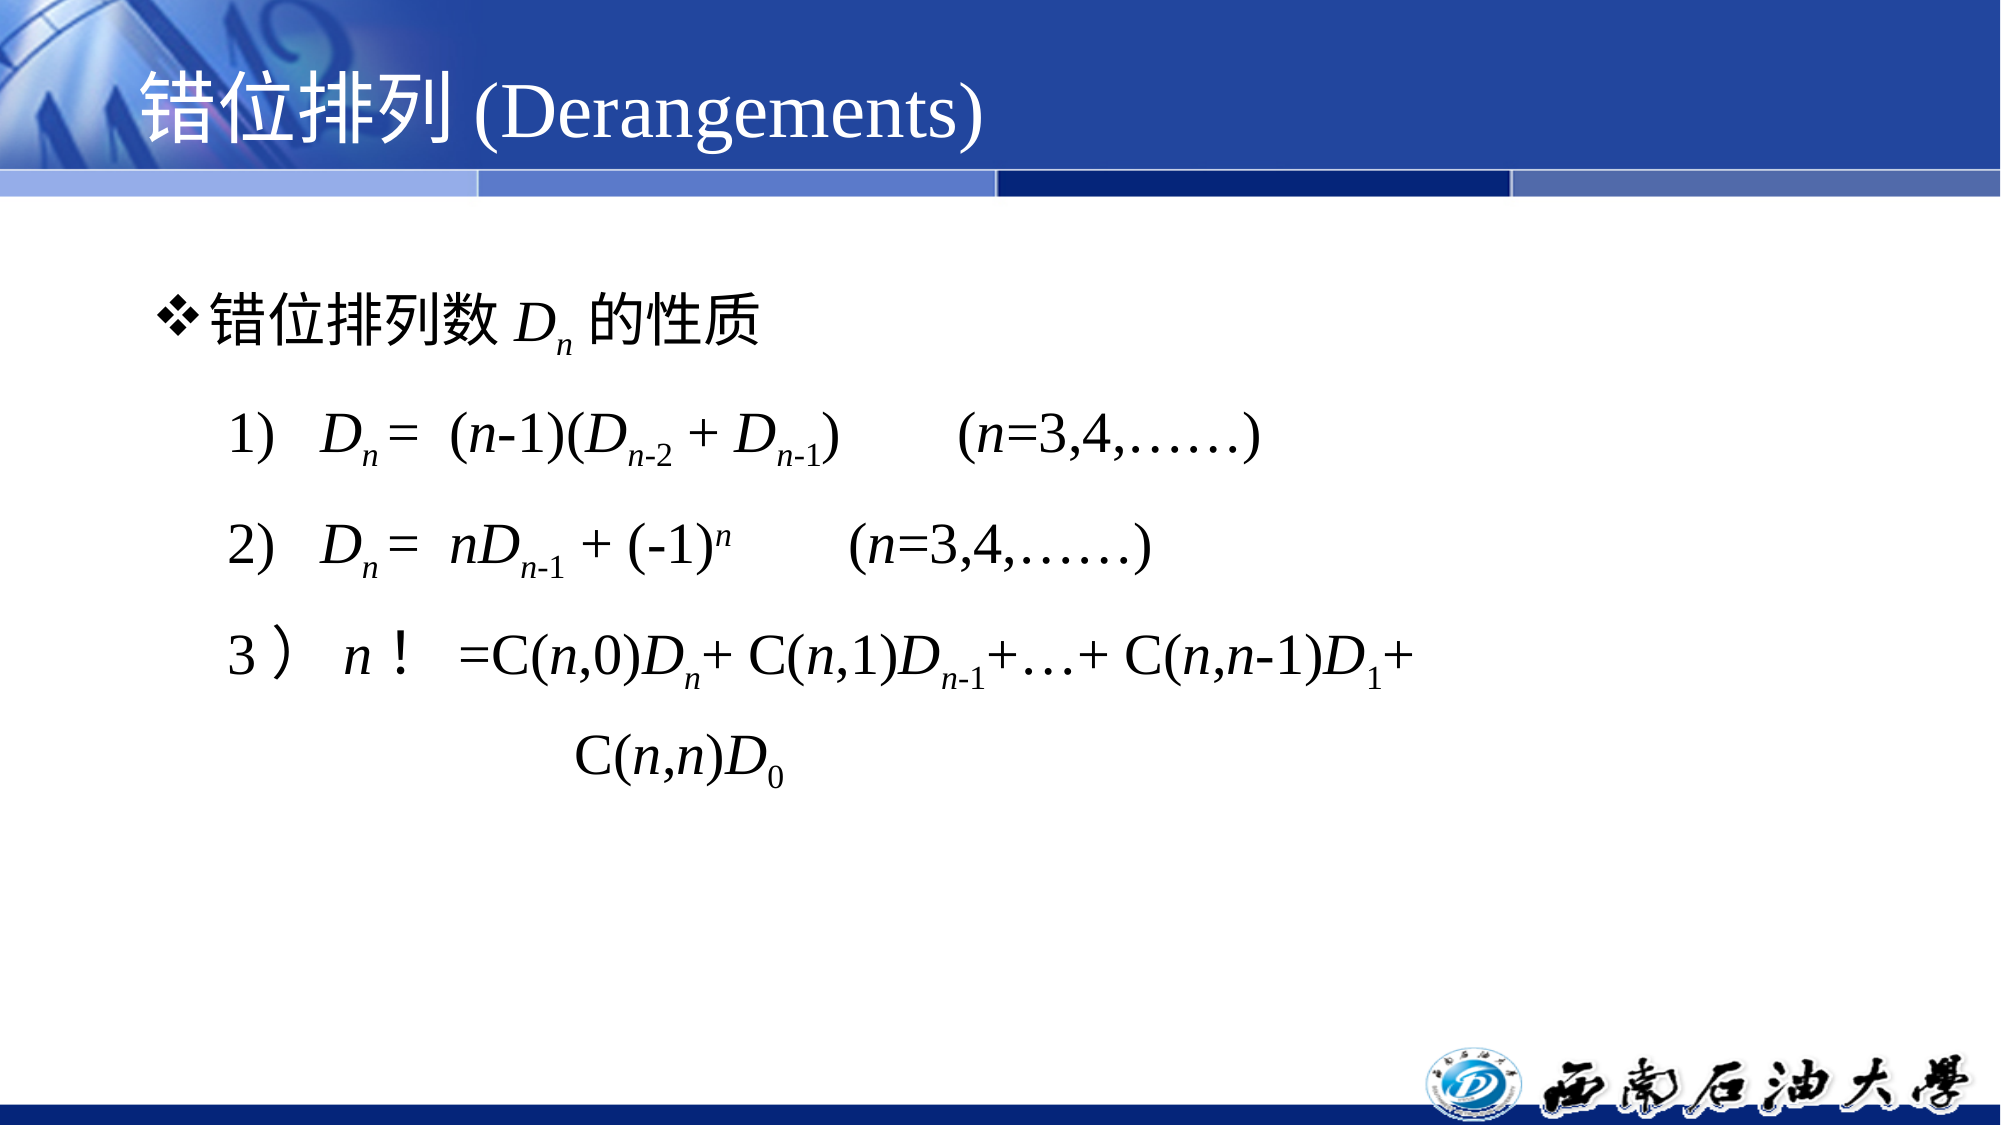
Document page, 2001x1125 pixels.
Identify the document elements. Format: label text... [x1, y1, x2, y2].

title 错位排列(Derangements) [122, 37, 1883, 176]
list 错位排列数Dn的性质 1) Dn = (n-1)(Dn-2 + Dn-1) (n=3,4,……) 2) Dn = nDn-1 + (-1)n (n=3,4,……) 3）n！=C(n,0)Dn+ C(n,1)Dn-1+…+ C(n,n-1)D1+ C(n,n)D0 [137, 255, 1563, 980]
picture [0, 0, 2001, 1125]
